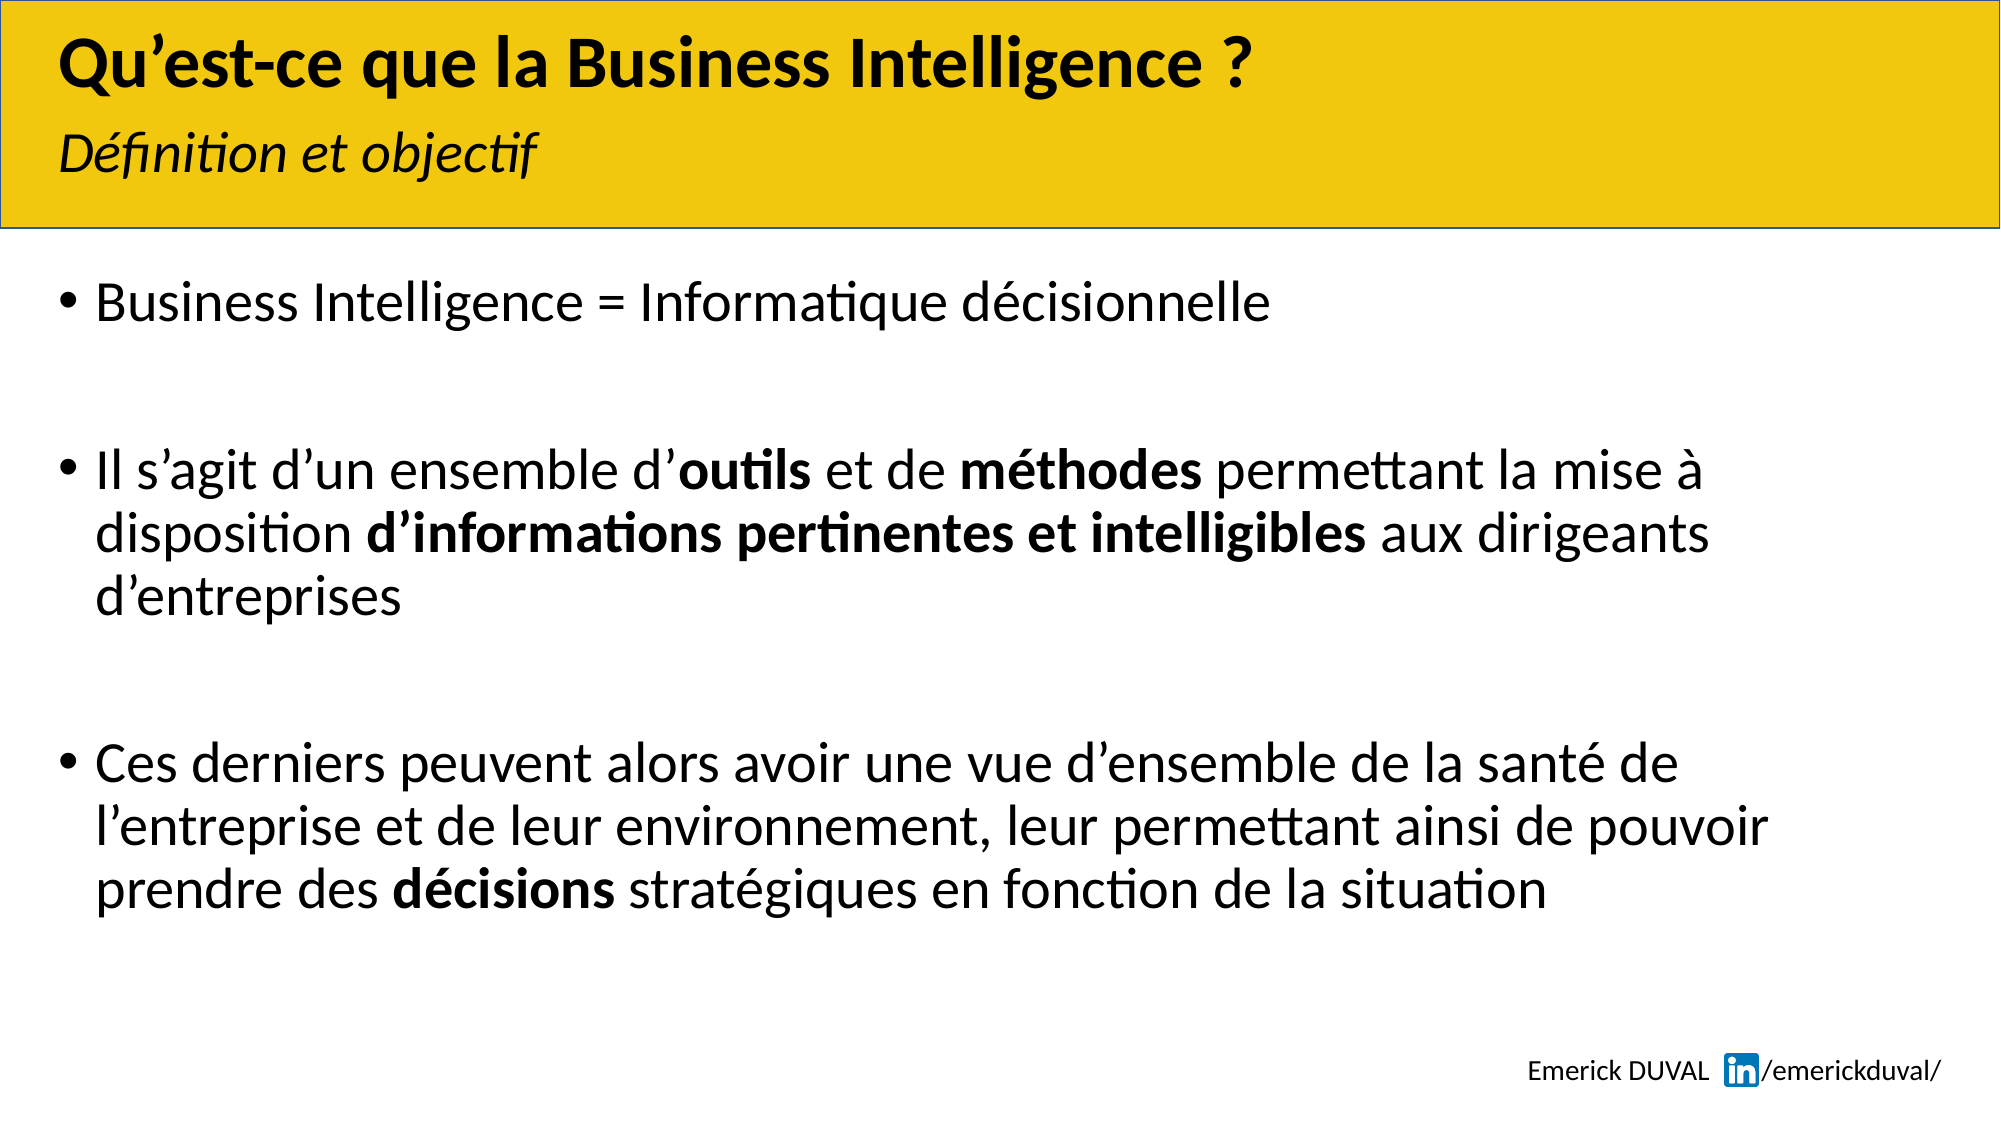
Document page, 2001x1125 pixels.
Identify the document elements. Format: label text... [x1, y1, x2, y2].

list Business Intelligence = Informatique décisionnelle Il s’agit d’un ensemble d’outils et de méthodes permettant la mise à disposition d’informations pertinentes et intelligibles aux dirigeants d’entreprises Ces derniers peuvent alors avoir une vue d’ensemble de la santé de l’entreprise et de leur environnement, leur permettant ainsi de pouvoir prendre des décisions stratégiques en fonction de la situation [43, 263, 1940, 1002]
title Qu’est-ce que la Business Intelligence ? [43, 16, 1940, 112]
list Définition et objectif [43, 114, 1680, 193]
picture [1724, 1053, 1759, 1087]
